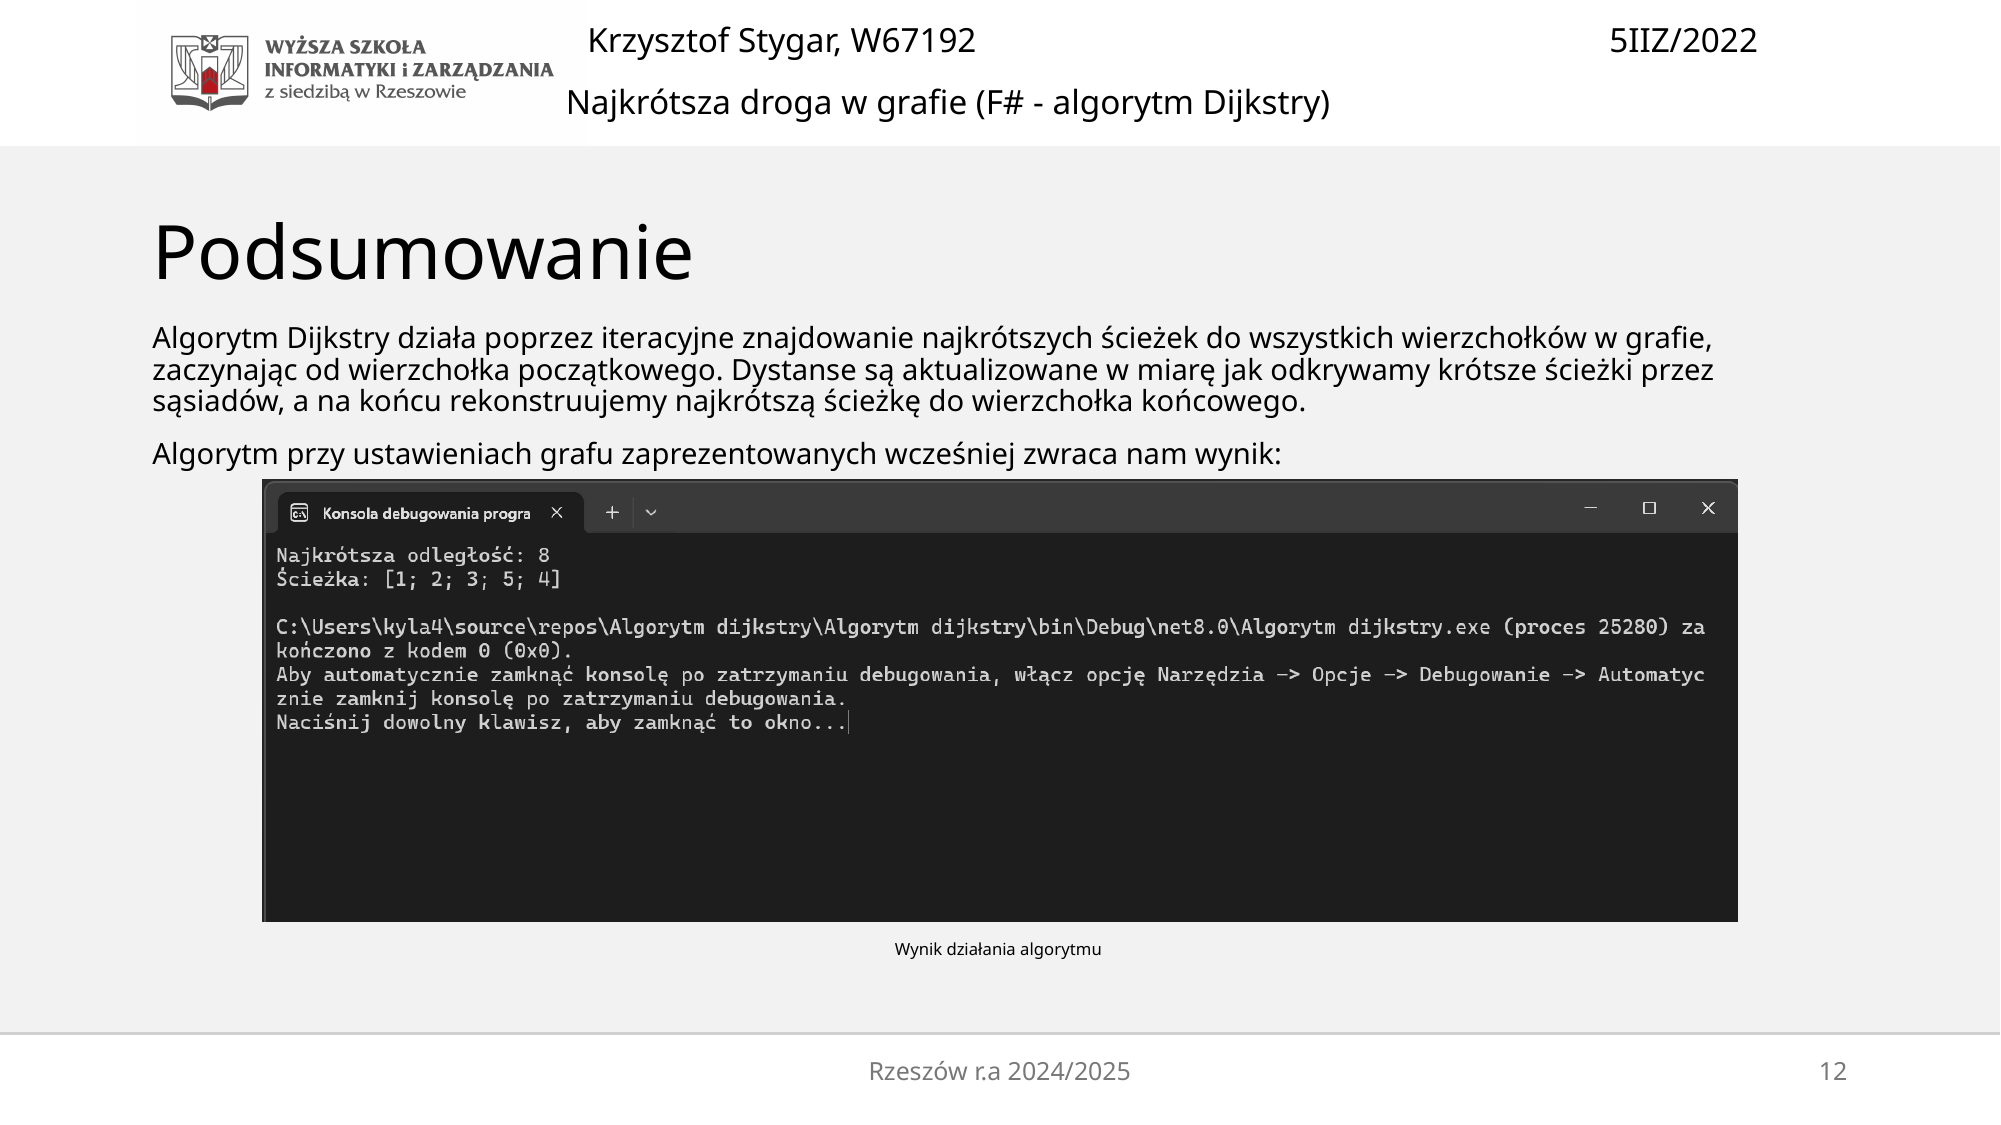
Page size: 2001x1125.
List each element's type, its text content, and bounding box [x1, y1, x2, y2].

slide_number 12 [1412, 1042, 1863, 1103]
picture [137, 1, 588, 145]
footer Rzeszów r.a 2024/2025 [662, 1042, 1338, 1103]
title Podsumowanie [137, 203, 1863, 307]
picture [262, 478, 1738, 922]
text_box Wynik działania algorytmu [260, 931, 1738, 967]
list Algorytm Dijkstry działa poprzez iteracyjne znajdowanie najkrótszych ścieżek do wszystkich wierzchołków w grafie, zaczynając od wierzchołka początkowego. Dystanse są aktualizowane w miarę jak odkrywamy krótsze ścieżki przez sąsiadów, a na końcu rekonstruujemy najkrótszą ścieżkę do wierzchołka końcowego. Algorytm przy ustawieniach grafu zaprezentowanych wcześniej zwraca nam wynik: [137, 316, 1863, 1014]
